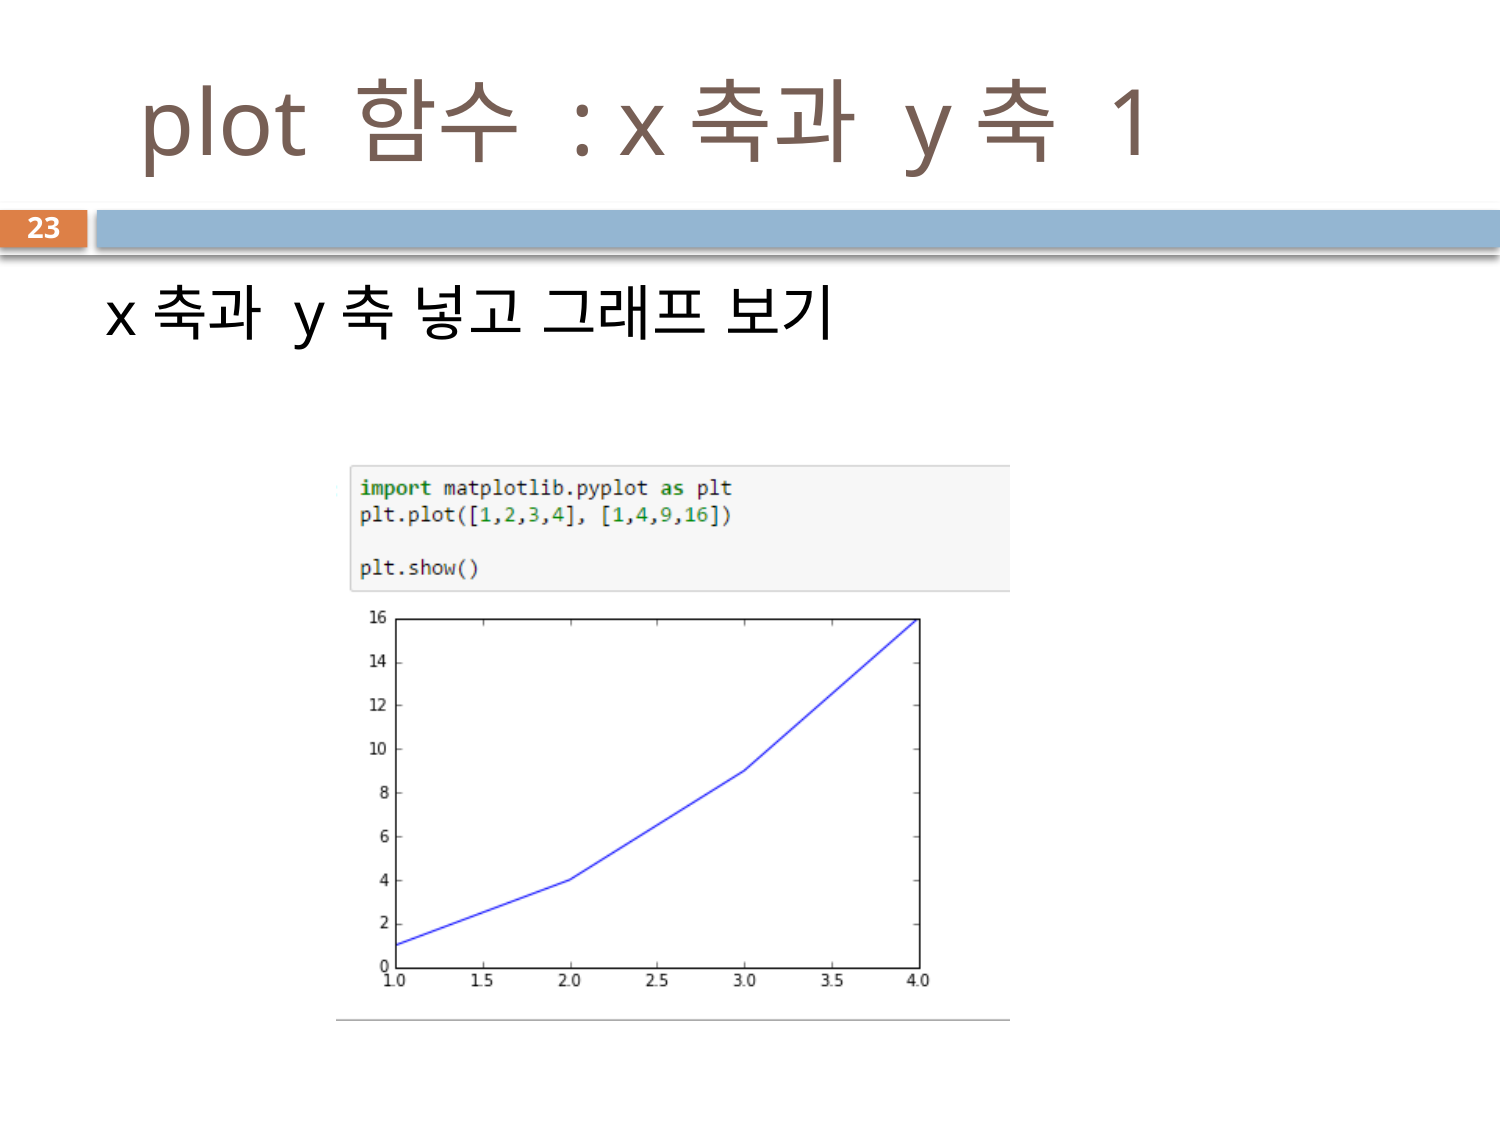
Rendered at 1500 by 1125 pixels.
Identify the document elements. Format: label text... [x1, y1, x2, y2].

slide_number 23 [0, 208, 88, 249]
list x축과 y축 넣고 그래프 보기 [75, 267, 1425, 539]
picture [336, 455, 1011, 1021]
title plot 함수 : x축과 y축 1 [100, 37, 1438, 200]
